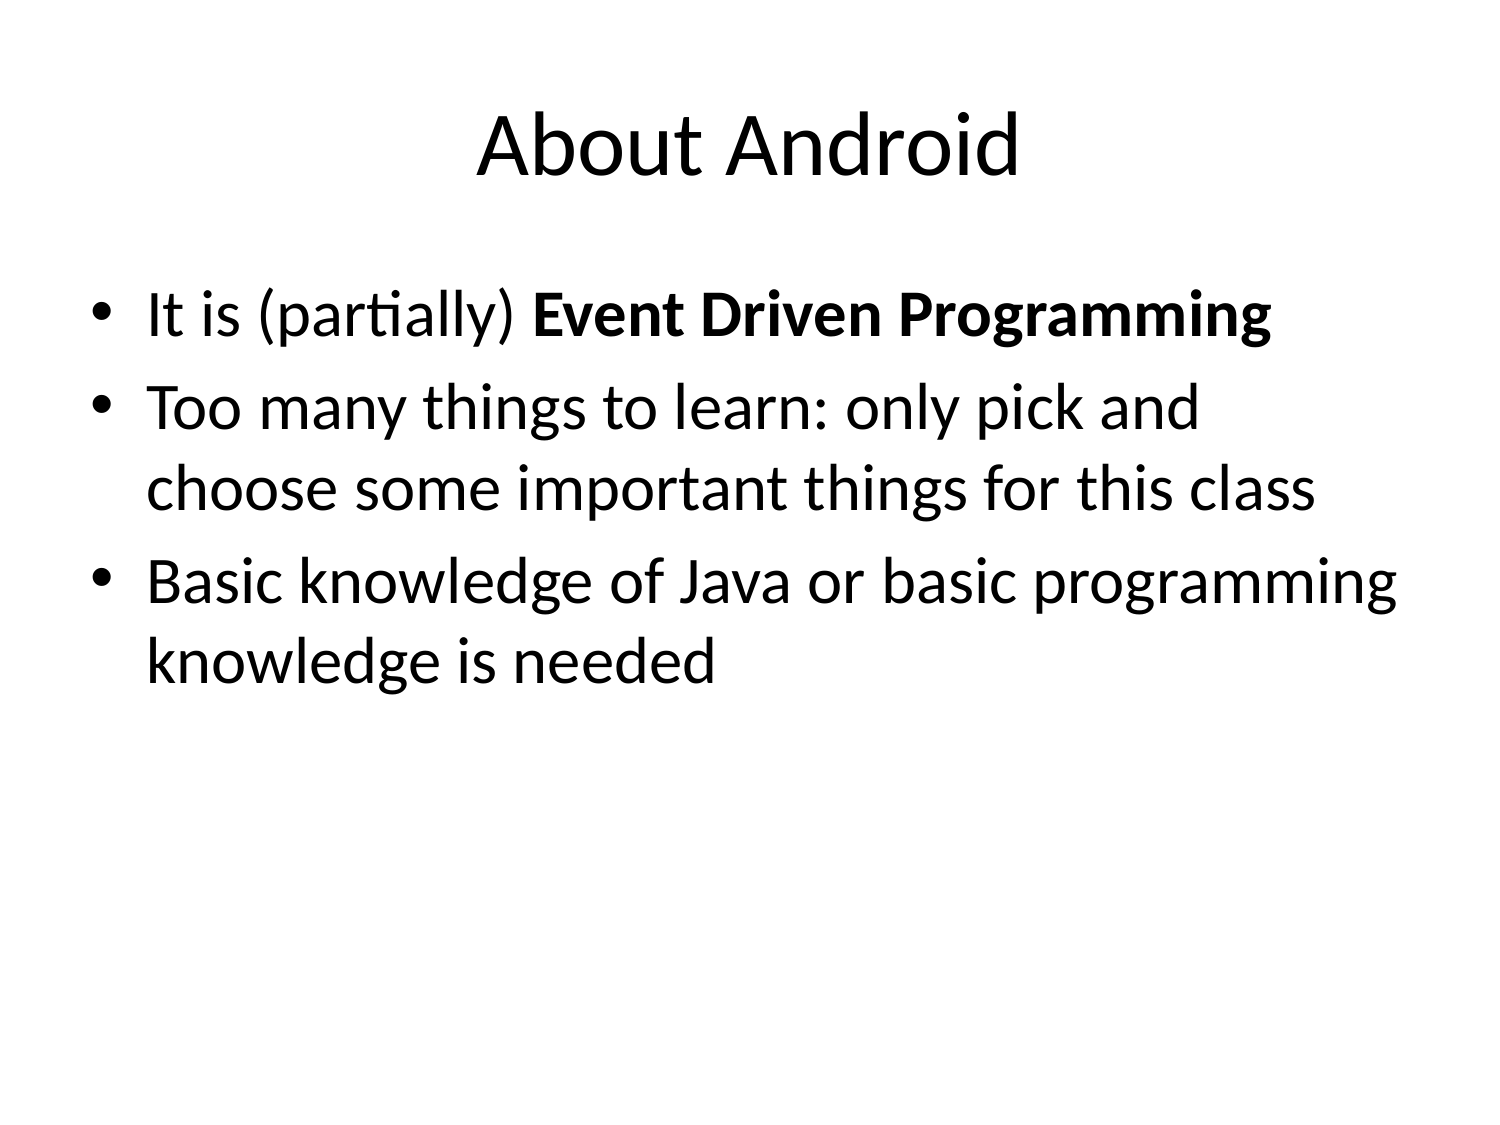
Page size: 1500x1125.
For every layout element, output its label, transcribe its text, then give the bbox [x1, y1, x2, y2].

list It is (partially) Event Driven Programming Too many things to learn: only pick and choose some important things for this class Basic knowledge of Java or basic programming knowledge is needed [75, 262, 1425, 1005]
title About Android [75, 45, 1425, 233]
